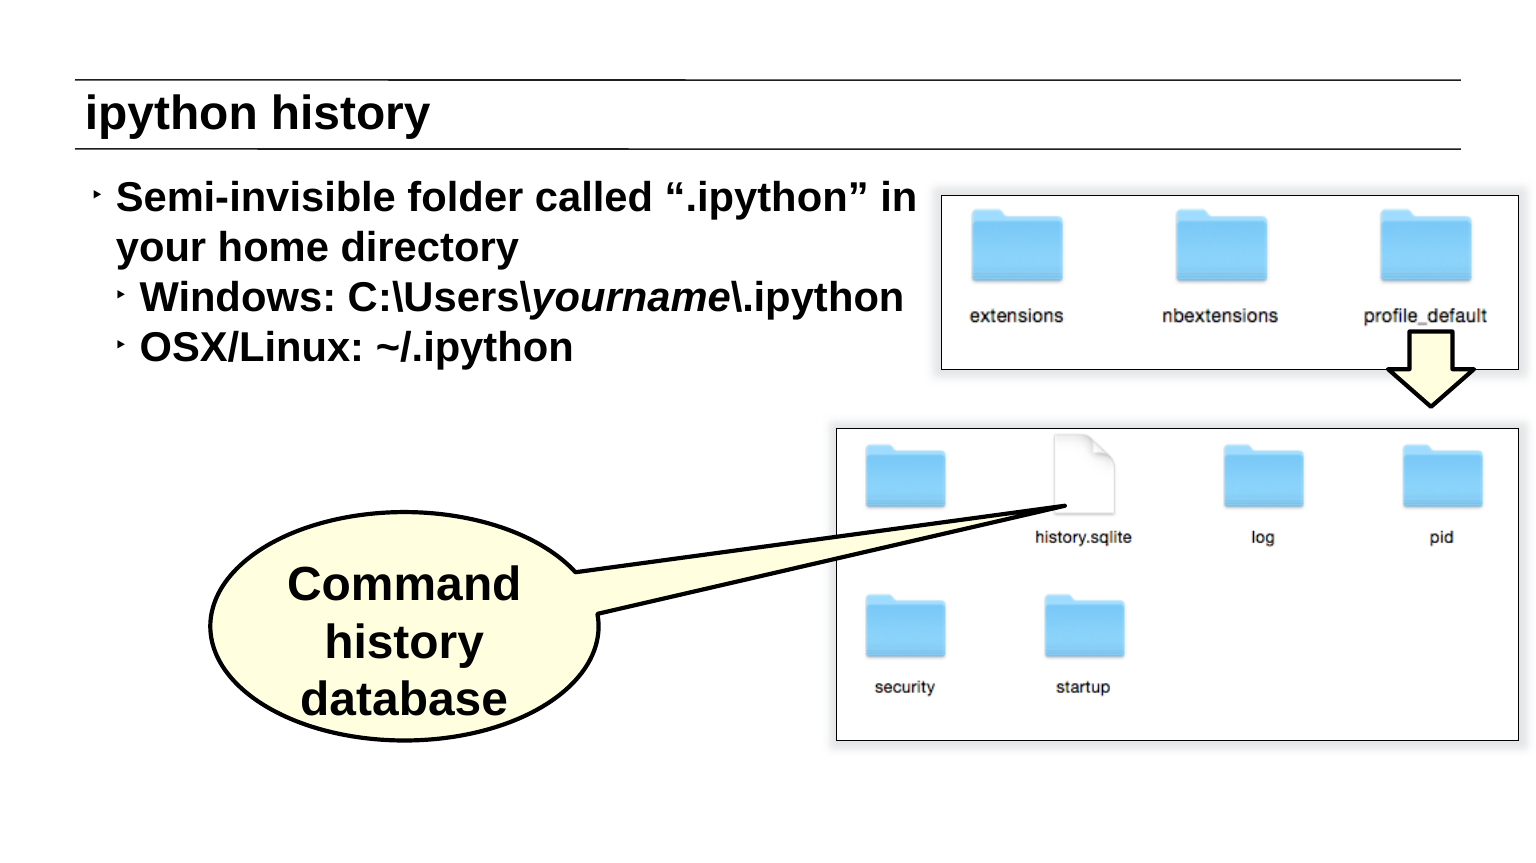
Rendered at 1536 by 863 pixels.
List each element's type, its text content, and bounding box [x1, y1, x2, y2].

text_box Command history database [210, 512, 836, 741]
list Semi-invisible folder called “.ipython” in your home directory Windows: C:\Users\yourname\.ipython OSX/Linux: ~/.ipython [76, 160, 942, 799]
text_box [1389, 370, 1473, 407]
picture [836, 428, 1519, 741]
picture [941, 195, 1519, 370]
title ipython history [76, 82, 1369, 181]
